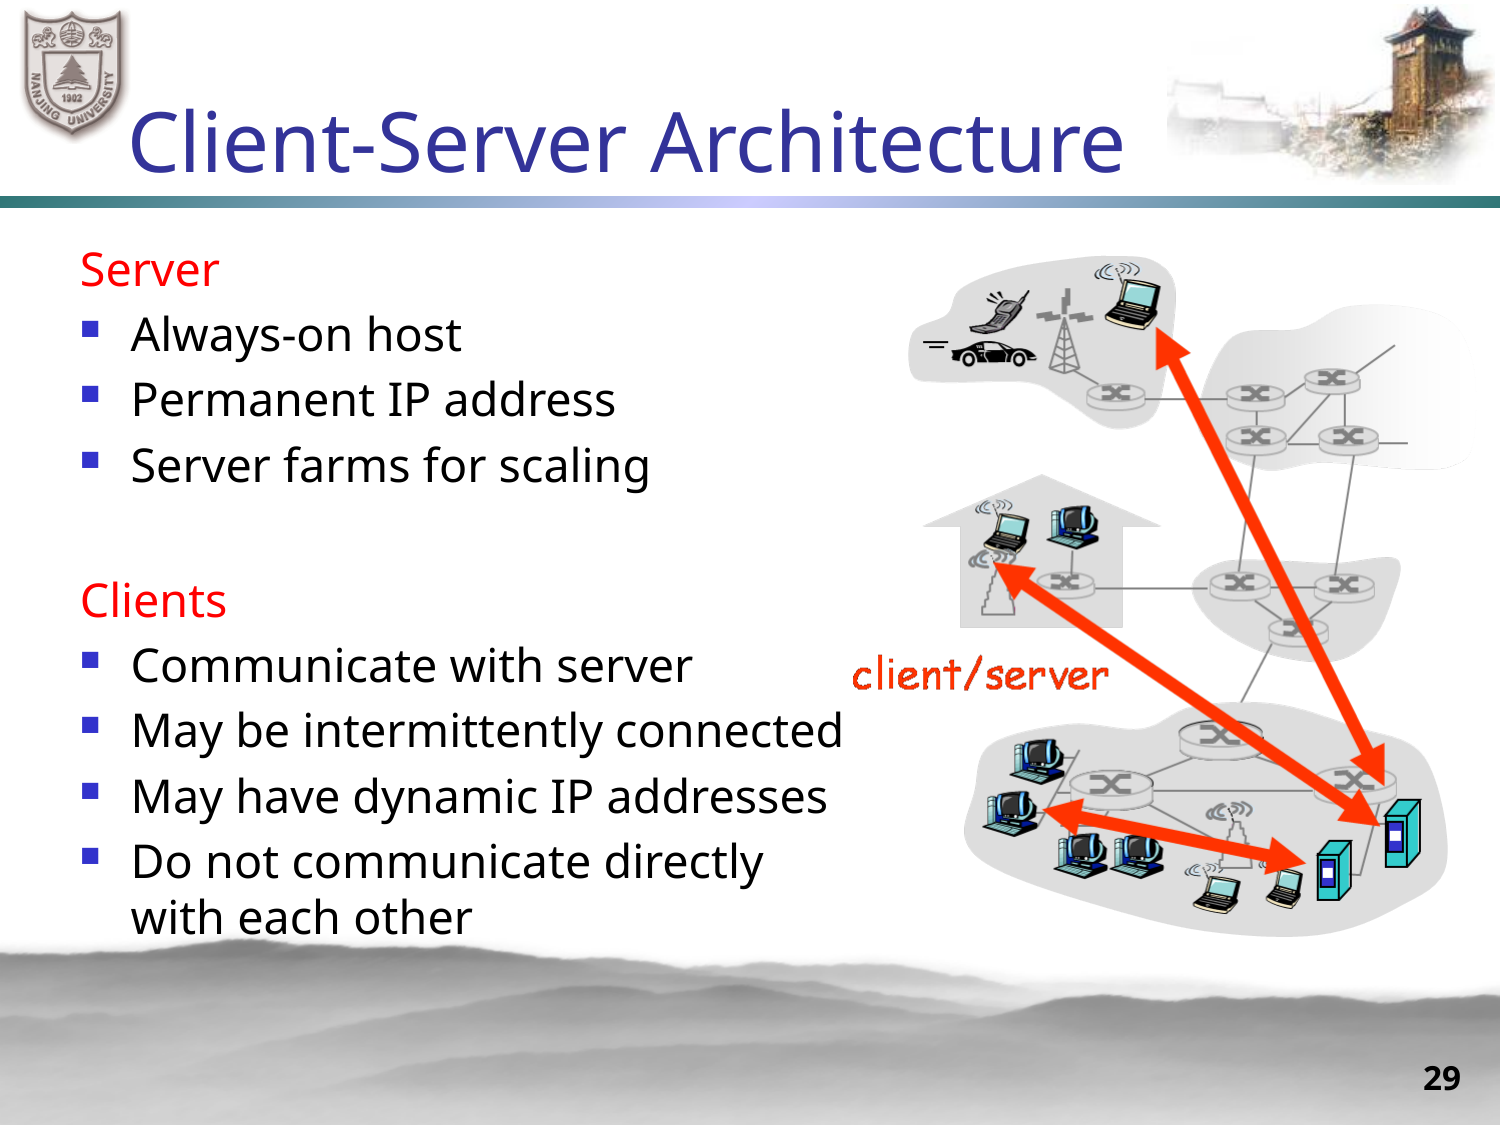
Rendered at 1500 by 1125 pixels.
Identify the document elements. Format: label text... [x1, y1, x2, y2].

slide_number 29 [1163, 1034, 1477, 1111]
picture [0, 255, 1500, 1125]
picture [0, 0, 144, 144]
picture [1167, 4, 1495, 54]
list Server Always-on host Permanent IP address Server farms for scaling Clients Communicate with server May be intermittently connected May have dynamic IP addresses Do not communicate directly with each other [64, 231, 868, 1036]
title Client-Server Architecture [111, 54, 1500, 197]
